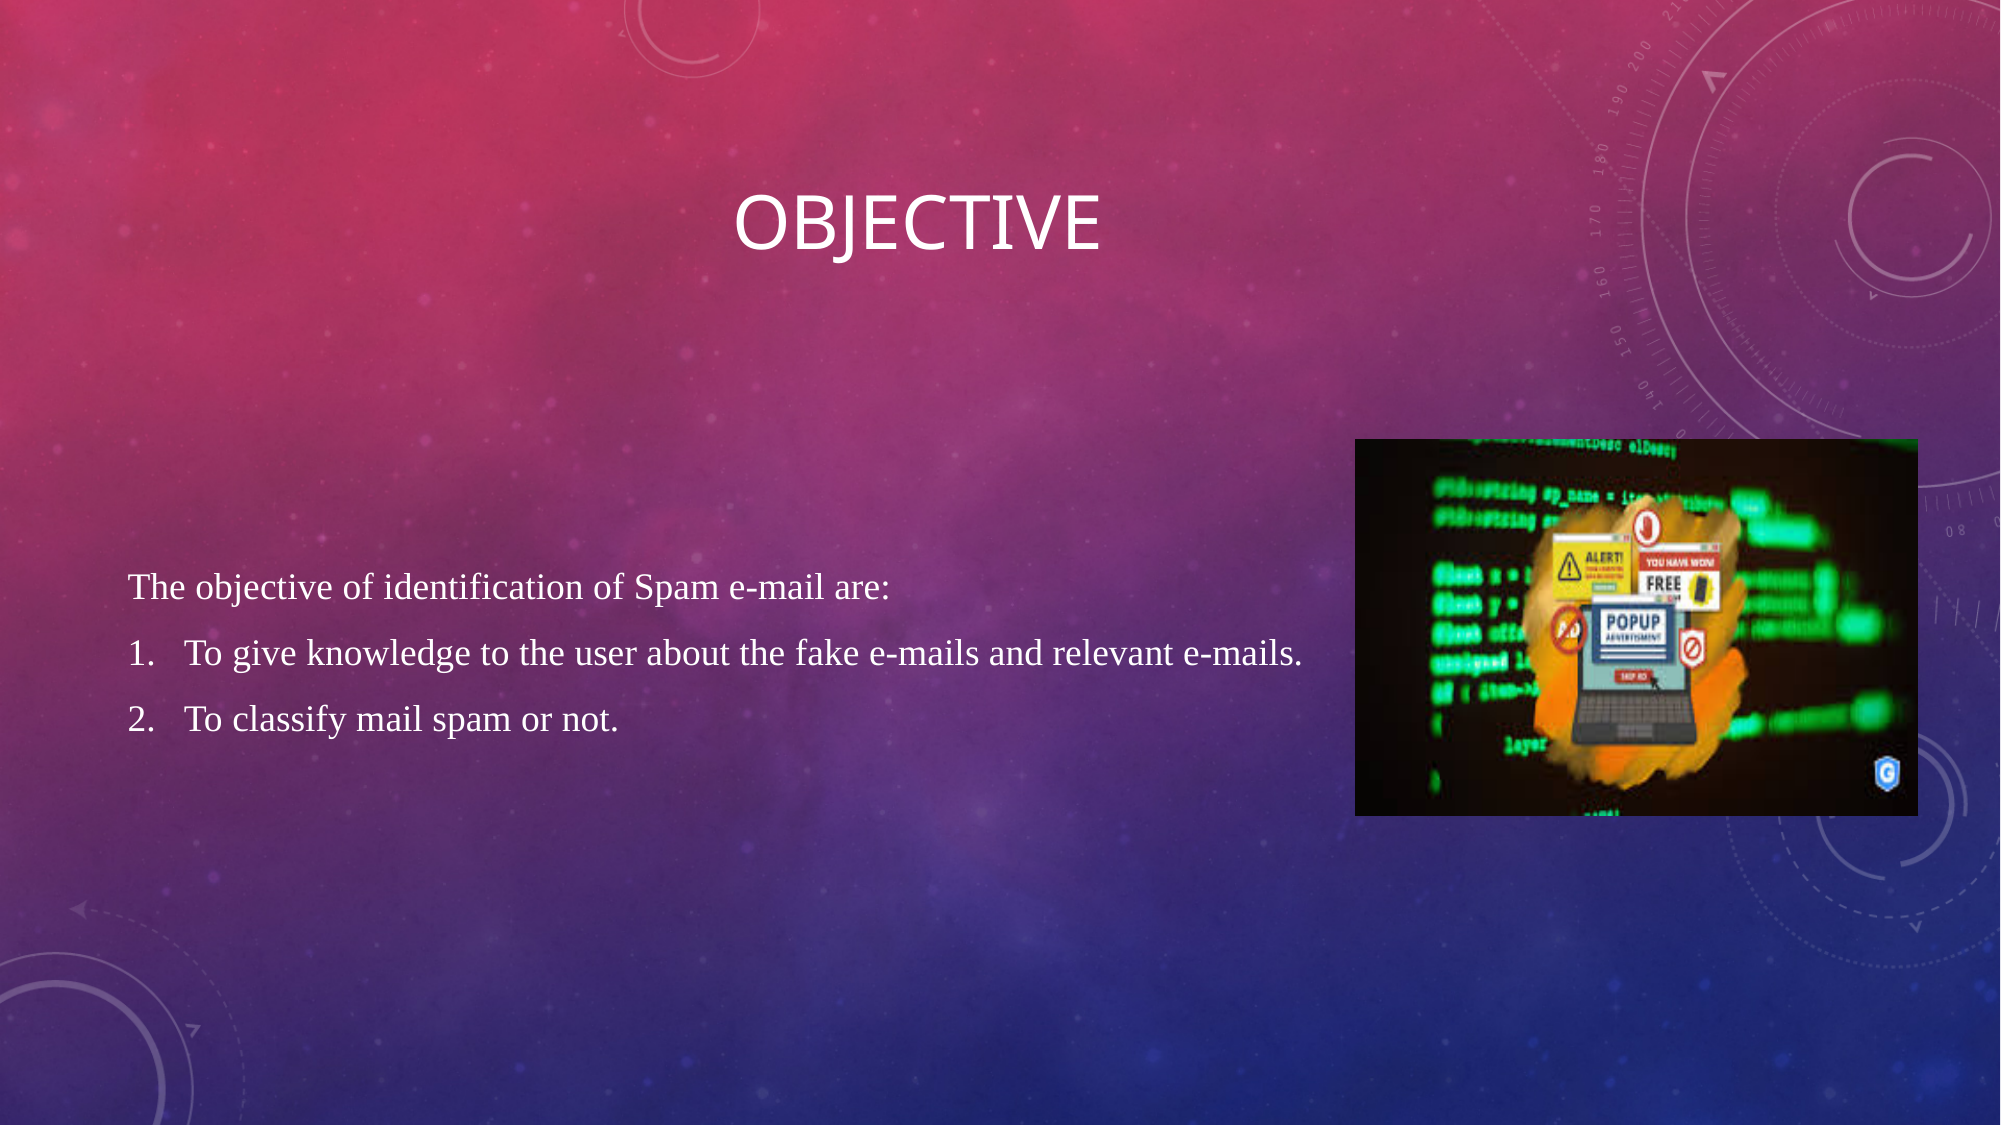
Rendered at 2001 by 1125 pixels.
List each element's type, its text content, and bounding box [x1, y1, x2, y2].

title OBJECTIVE [112, 99, 1775, 339]
list The objective of identification of Spam e-mail are: To give knowledge to the user about the fake e-mails and relevant e-mails. To classify mail spam or not. [112, 351, 1775, 950]
picture [0, 0, 2001, 1125]
